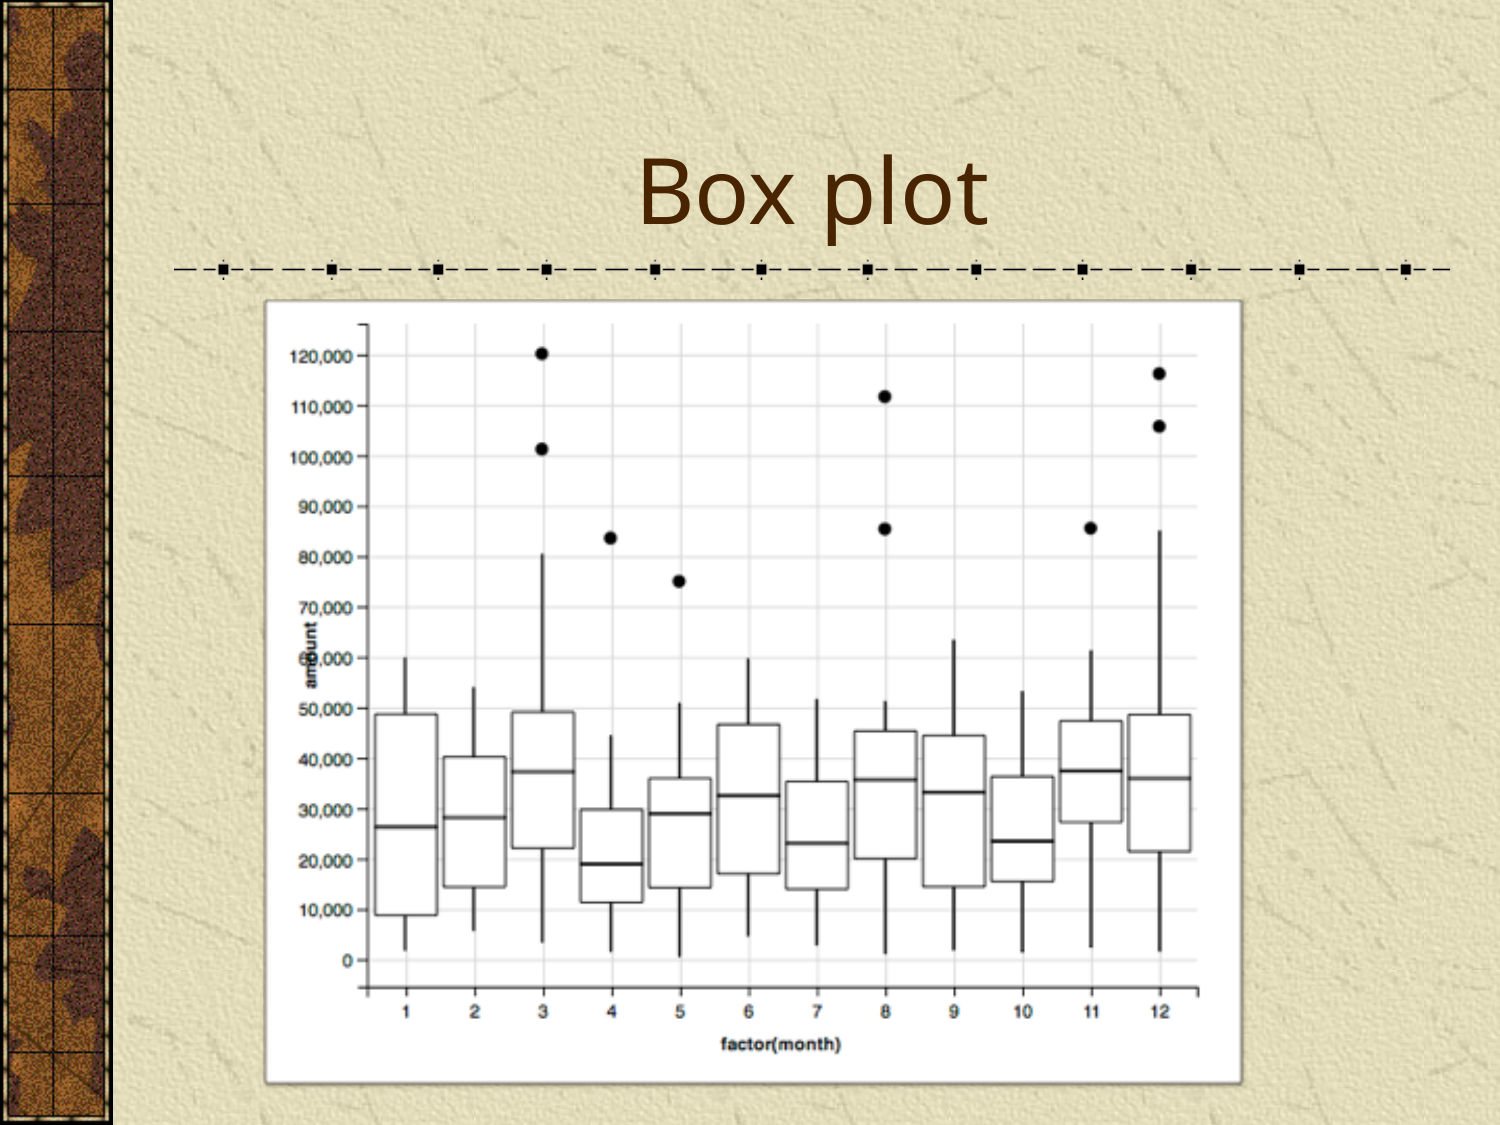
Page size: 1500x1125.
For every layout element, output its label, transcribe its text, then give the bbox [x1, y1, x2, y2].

picture [0, 0, 1500, 1125]
title Box plot [174, 62, 1451, 251]
